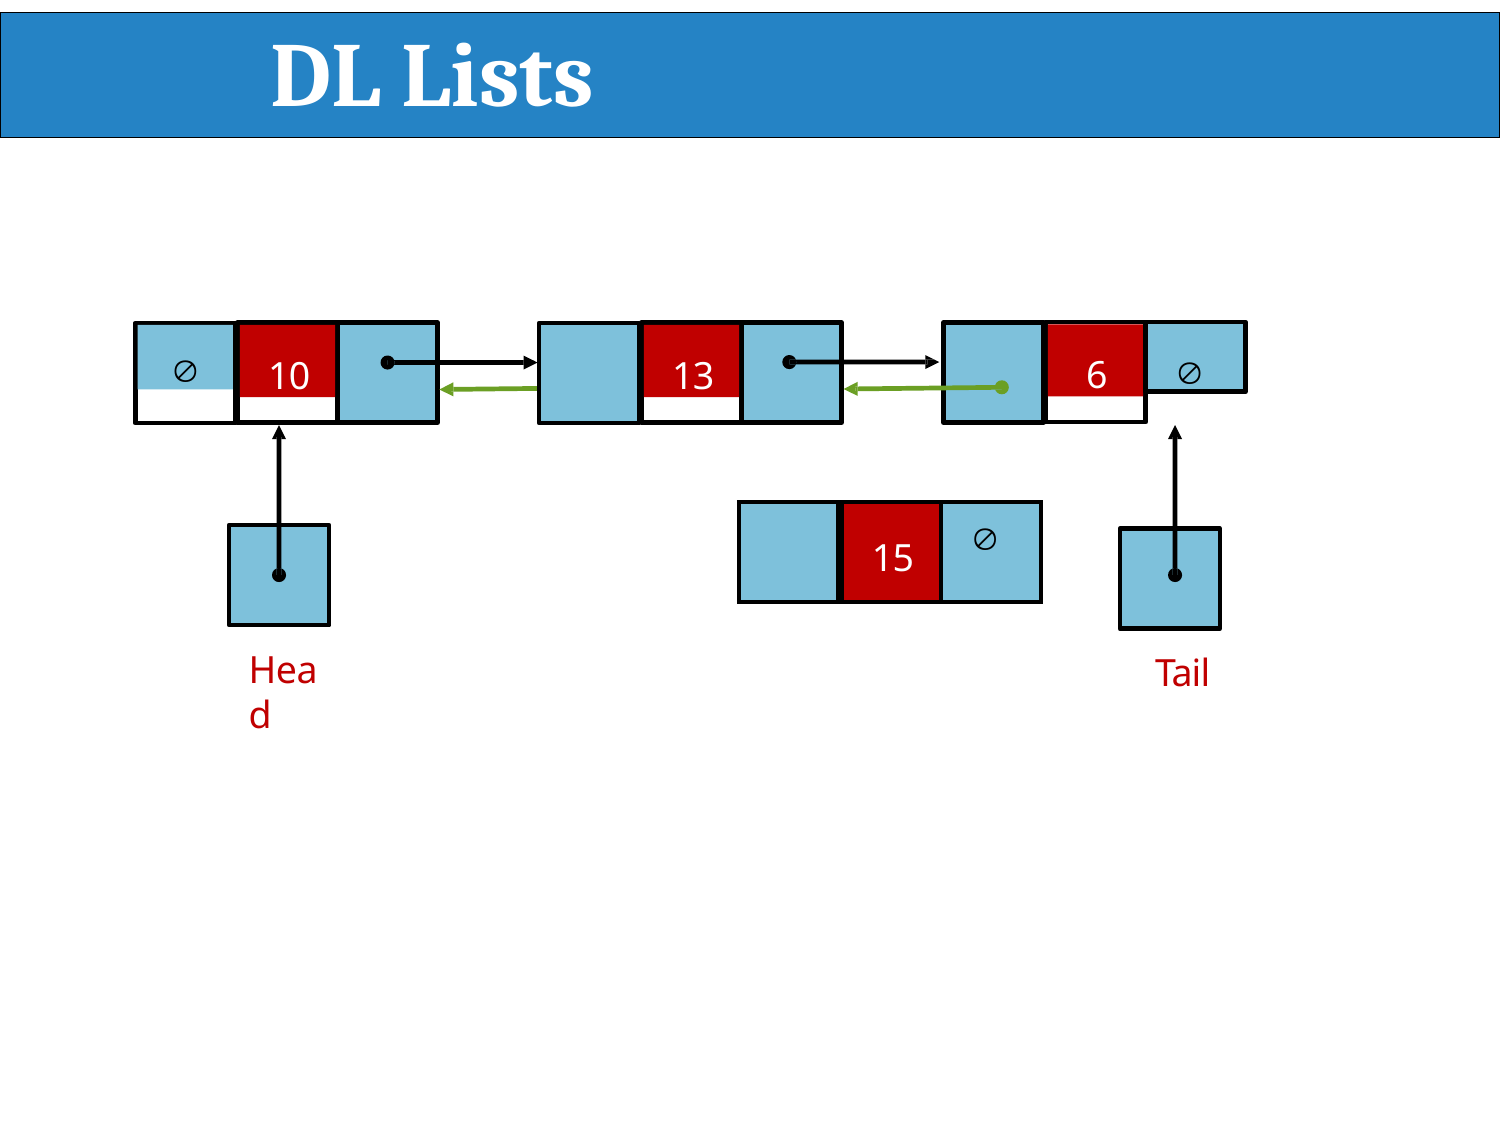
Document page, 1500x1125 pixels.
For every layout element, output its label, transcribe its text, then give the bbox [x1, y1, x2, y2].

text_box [132, 319, 838, 628]
title DL Lists addToDLLTail [238, 13, 1262, 236]
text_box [536, 319, 842, 426]
text_box Head [246, 643, 337, 736]
text_box Tail [1152, 647, 1212, 695]
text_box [843, 319, 1223, 632]
text_box  [1225, 322, 1246, 392]
